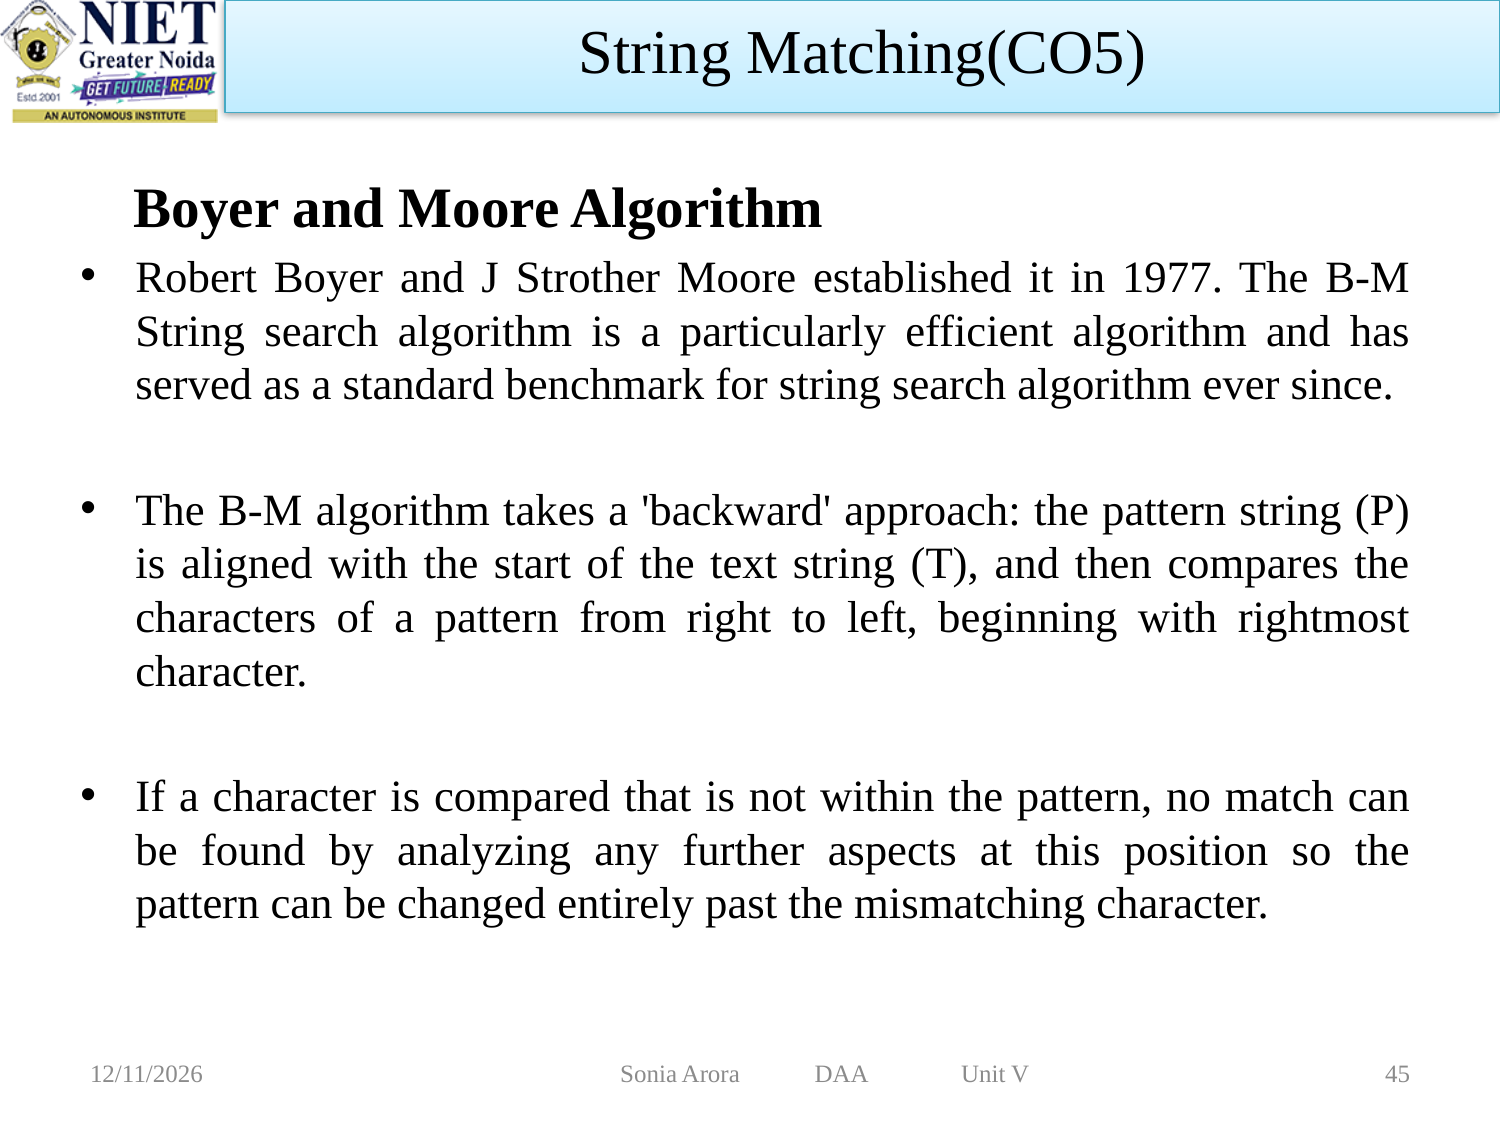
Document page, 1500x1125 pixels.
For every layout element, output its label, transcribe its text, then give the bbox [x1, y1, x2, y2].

text_box String Matching(CO5) [224, 0, 1500, 113]
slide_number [75, 1042, 412, 1103]
footer Sonia Arora DAA Unit V [412, 1042, 1238, 1103]
list Boyer and Moore Algorithm Robert Boyer and J Strother Moore established it in 1977. The B-M String search algorithm is a particularly efficient algorithm and has served as a standard benchmark for string search algorithm ever since. The B-M algorithm takes a 'backward' approach: the pattern string (P) is aligned with the start of the text string (T), and then compares the characters of a pattern from right to left, beginning with rightmost character. If a character is compared that is not within the pattern, no match can be found by analyzing any further aspects at this position so the pattern can be changed entirely past the mismatching character. [65, 162, 1428, 988]
slide_number 45 [1238, 1042, 1425, 1103]
picture [0, 0, 218, 123]
